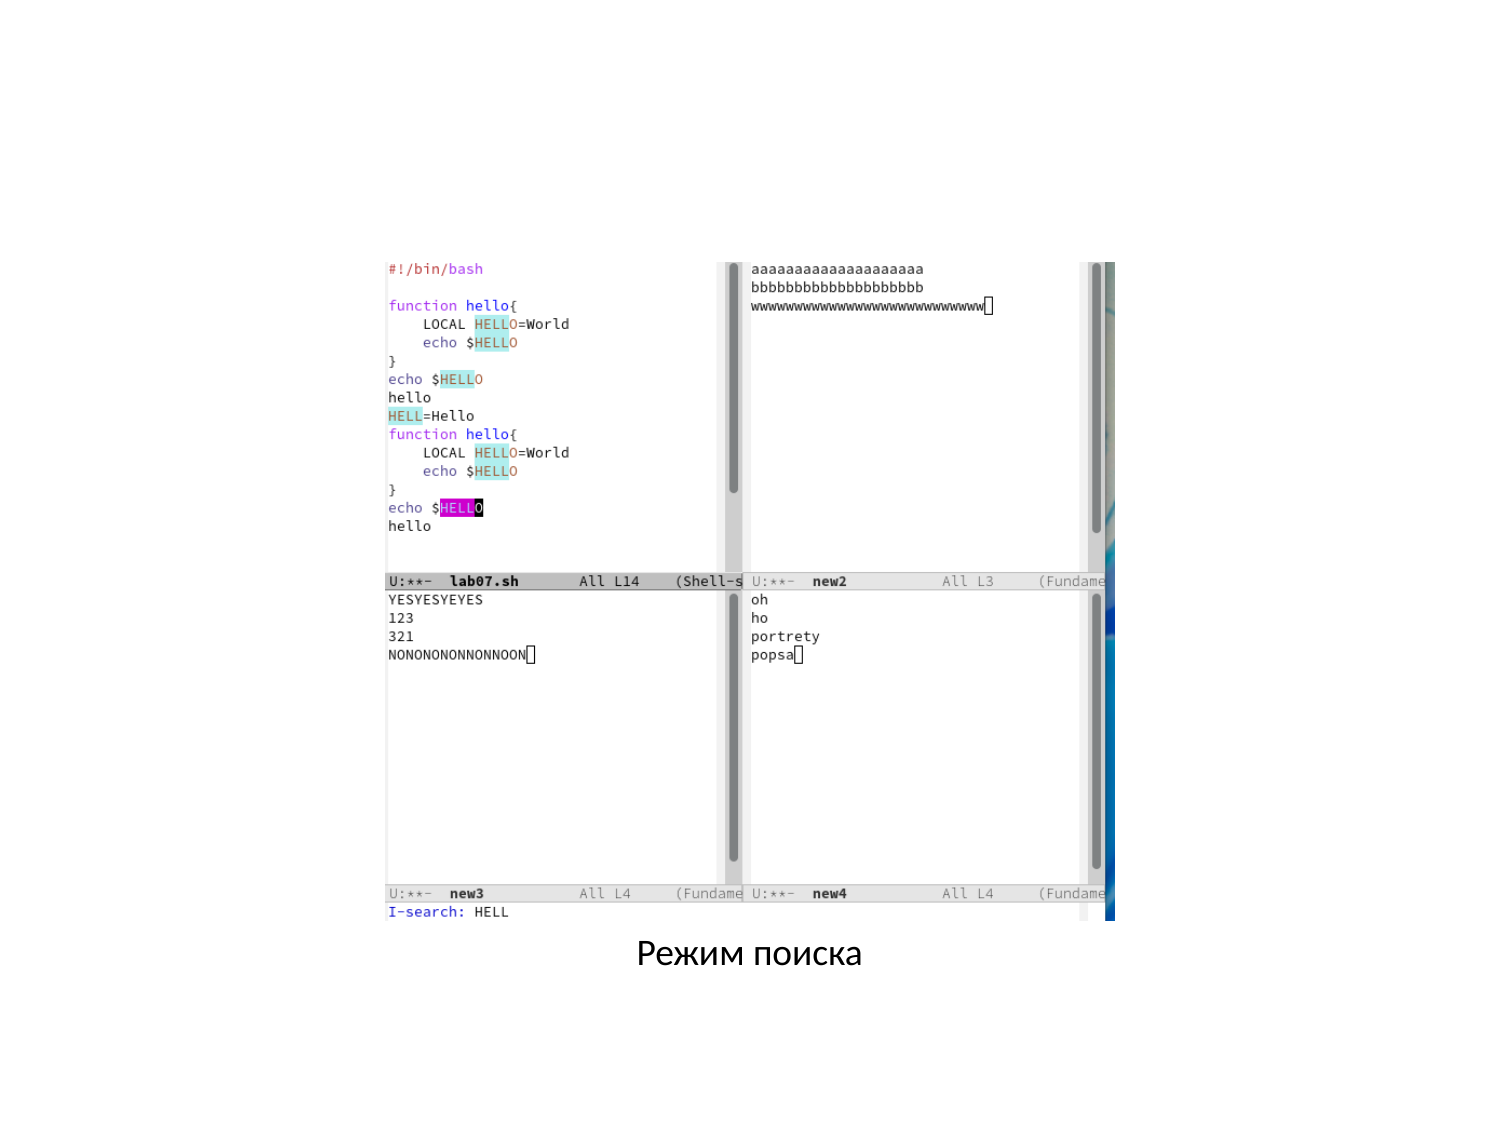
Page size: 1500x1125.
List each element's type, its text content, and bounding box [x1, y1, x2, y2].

picture [385, 262, 1115, 921]
text_box Режим поиска [74, 920, 1425, 1005]
